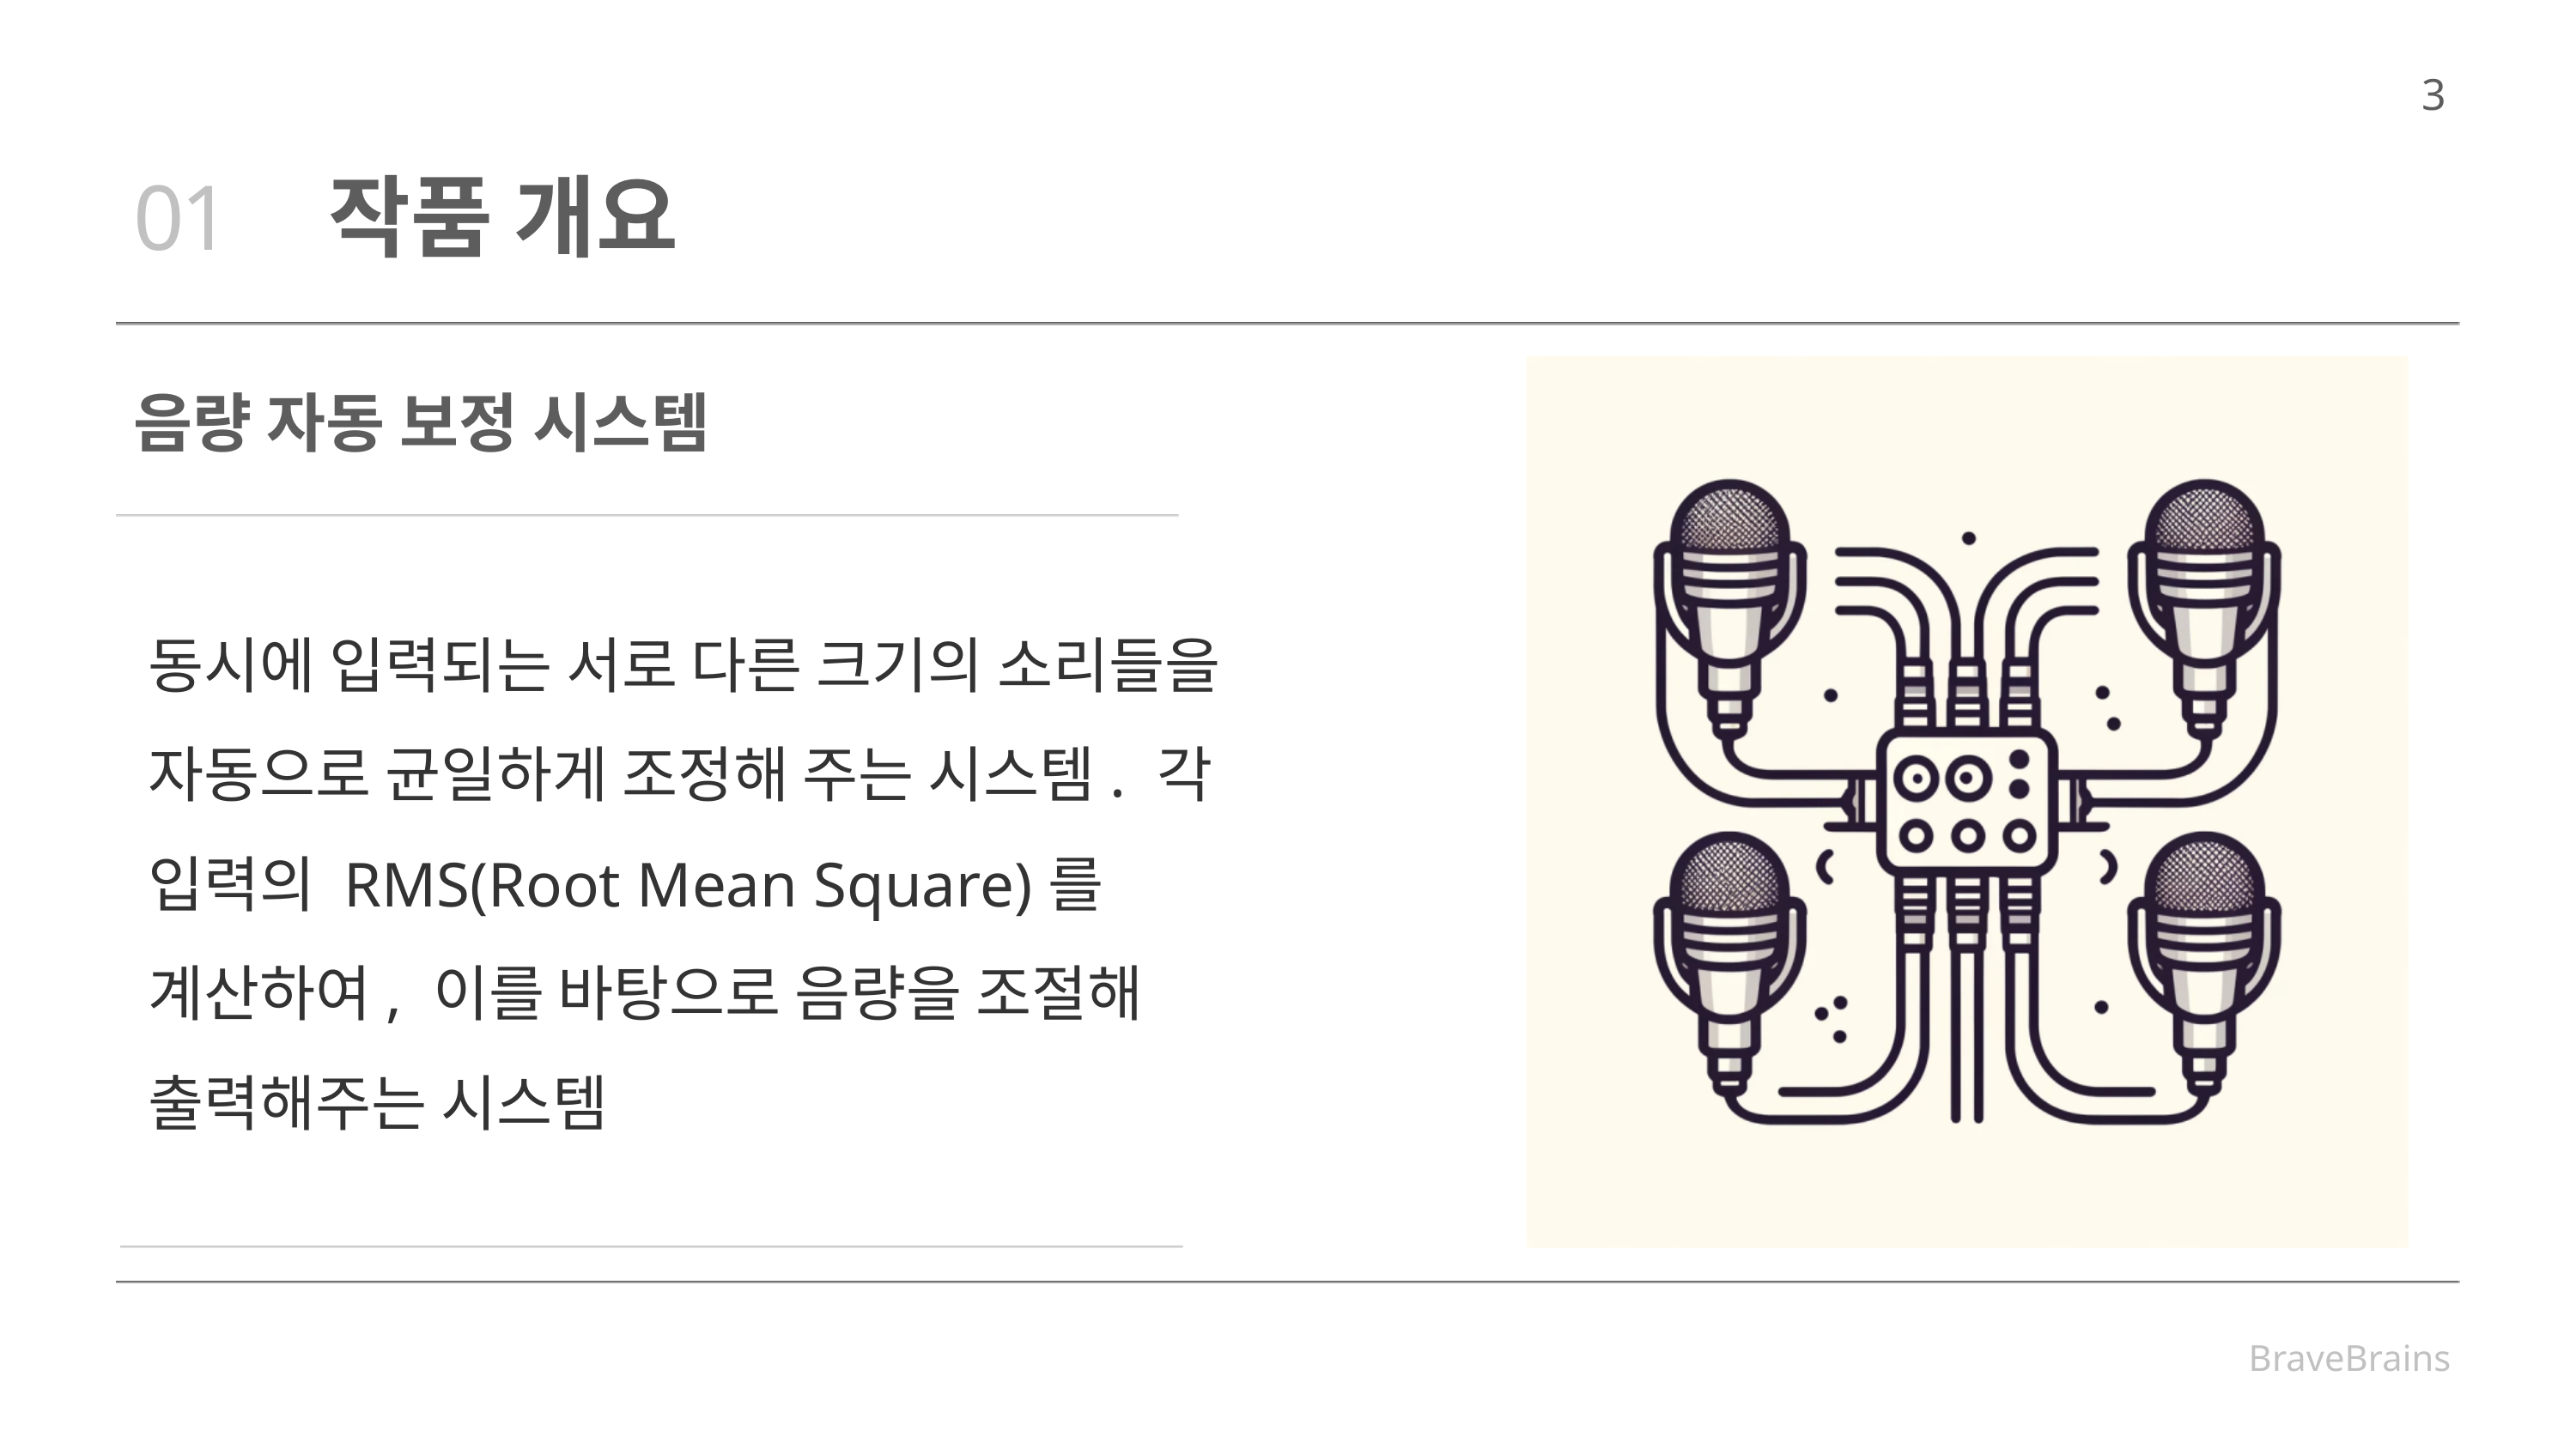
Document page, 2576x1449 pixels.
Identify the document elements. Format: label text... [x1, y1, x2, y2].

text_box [120, 1245, 1183, 1248]
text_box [116, 1280, 2460, 1283]
text_box 음량 자동 보정 시스템 [120, 376, 1182, 467]
text_box 01 [120, 155, 359, 275]
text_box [116, 513, 1179, 517]
text_box 3 [1393, 61, 2459, 126]
text_box BraveBrains [1674, 1329, 2464, 1385]
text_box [1526, 356, 2409, 1248]
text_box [116, 322, 2460, 325]
text_box 작품 개요 [359, 155, 1855, 275]
text_box 동시에 입력되는 서로 다른 크기의 소리들을 자동으로 균일하게 조정해 주는 시스템. 각 입력의 RMS(Root Mean Square)를 계산하여, 이를 바탕으로 음량을 조절해 출력해주는 시스템 [135, 545, 1321, 1144]
